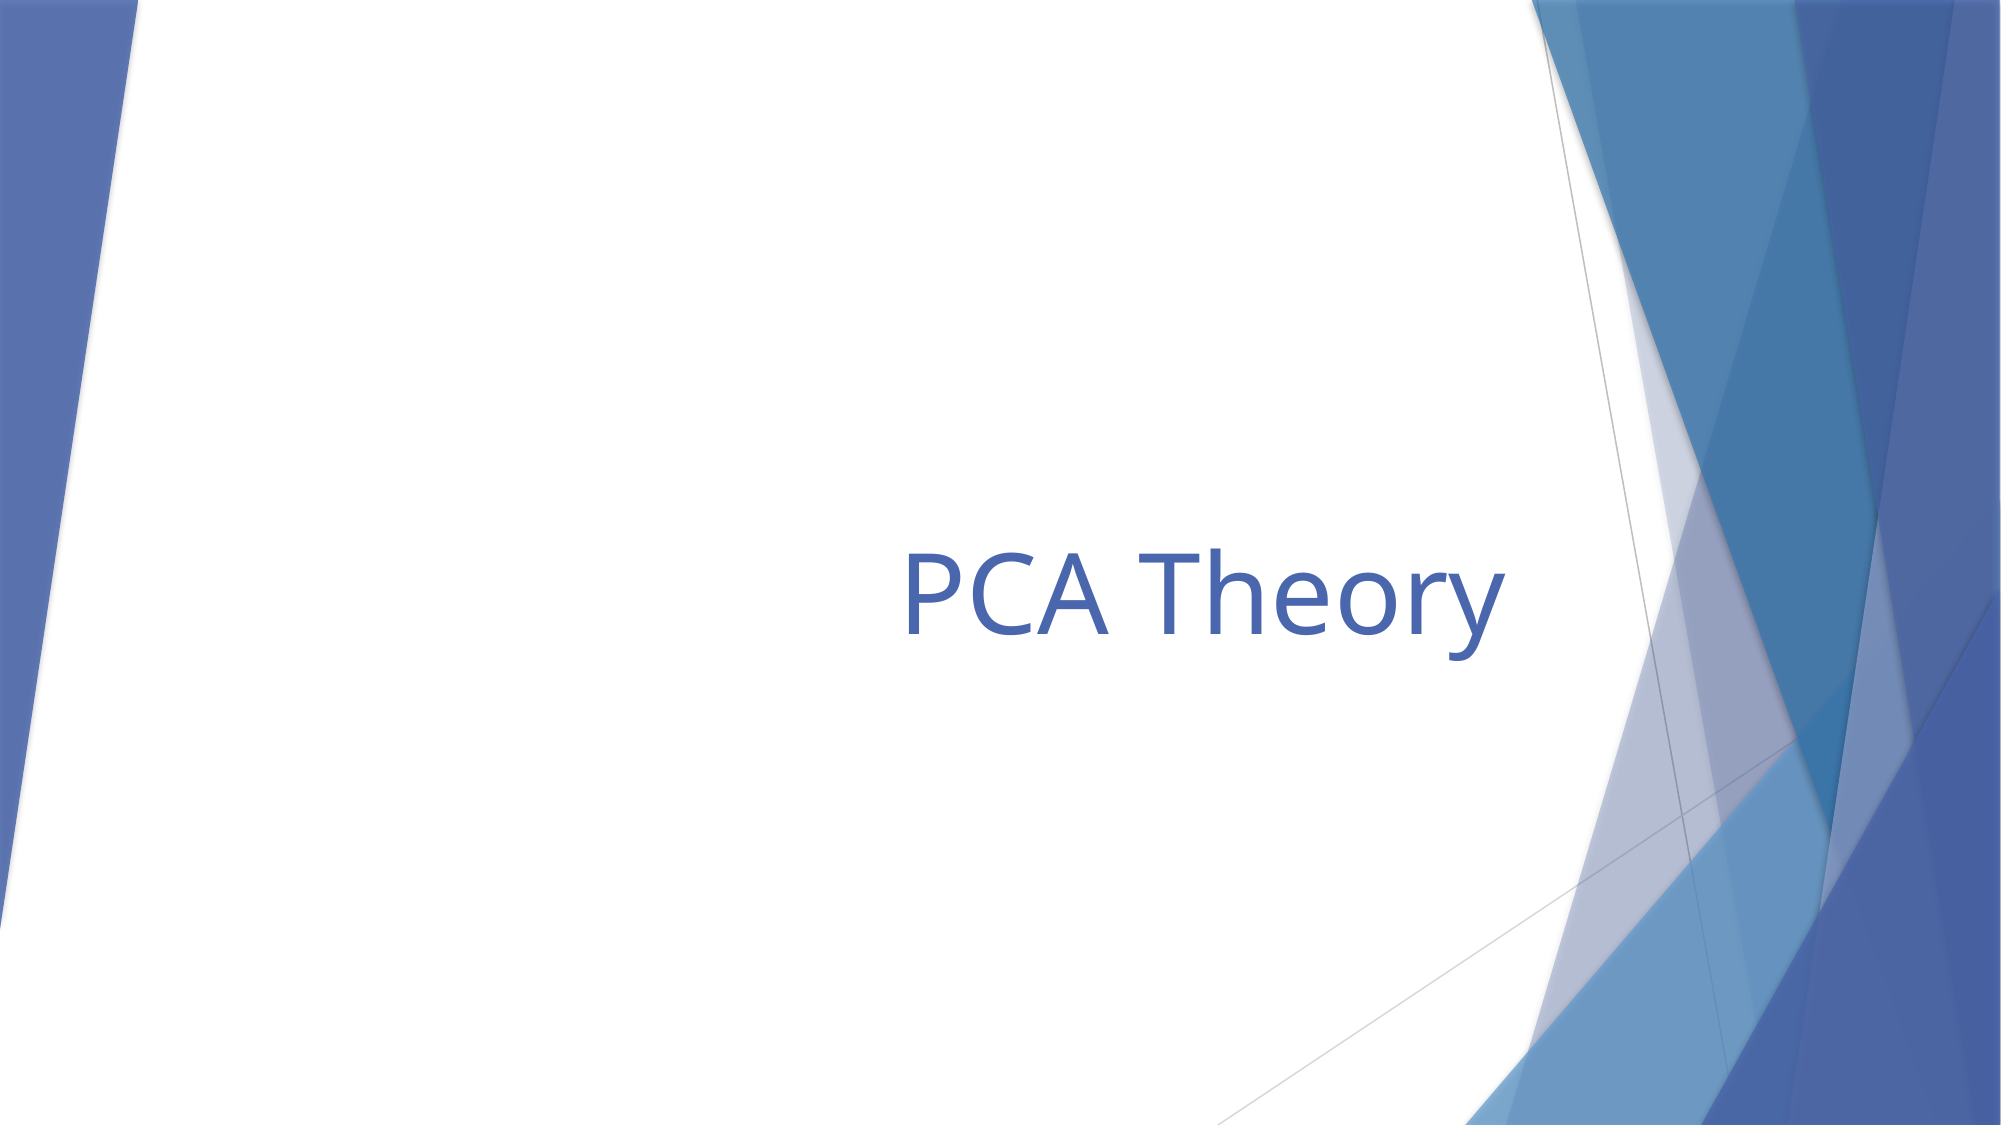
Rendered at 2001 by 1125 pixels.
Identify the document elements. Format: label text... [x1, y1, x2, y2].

title PCA Theory [247, 394, 1522, 665]
